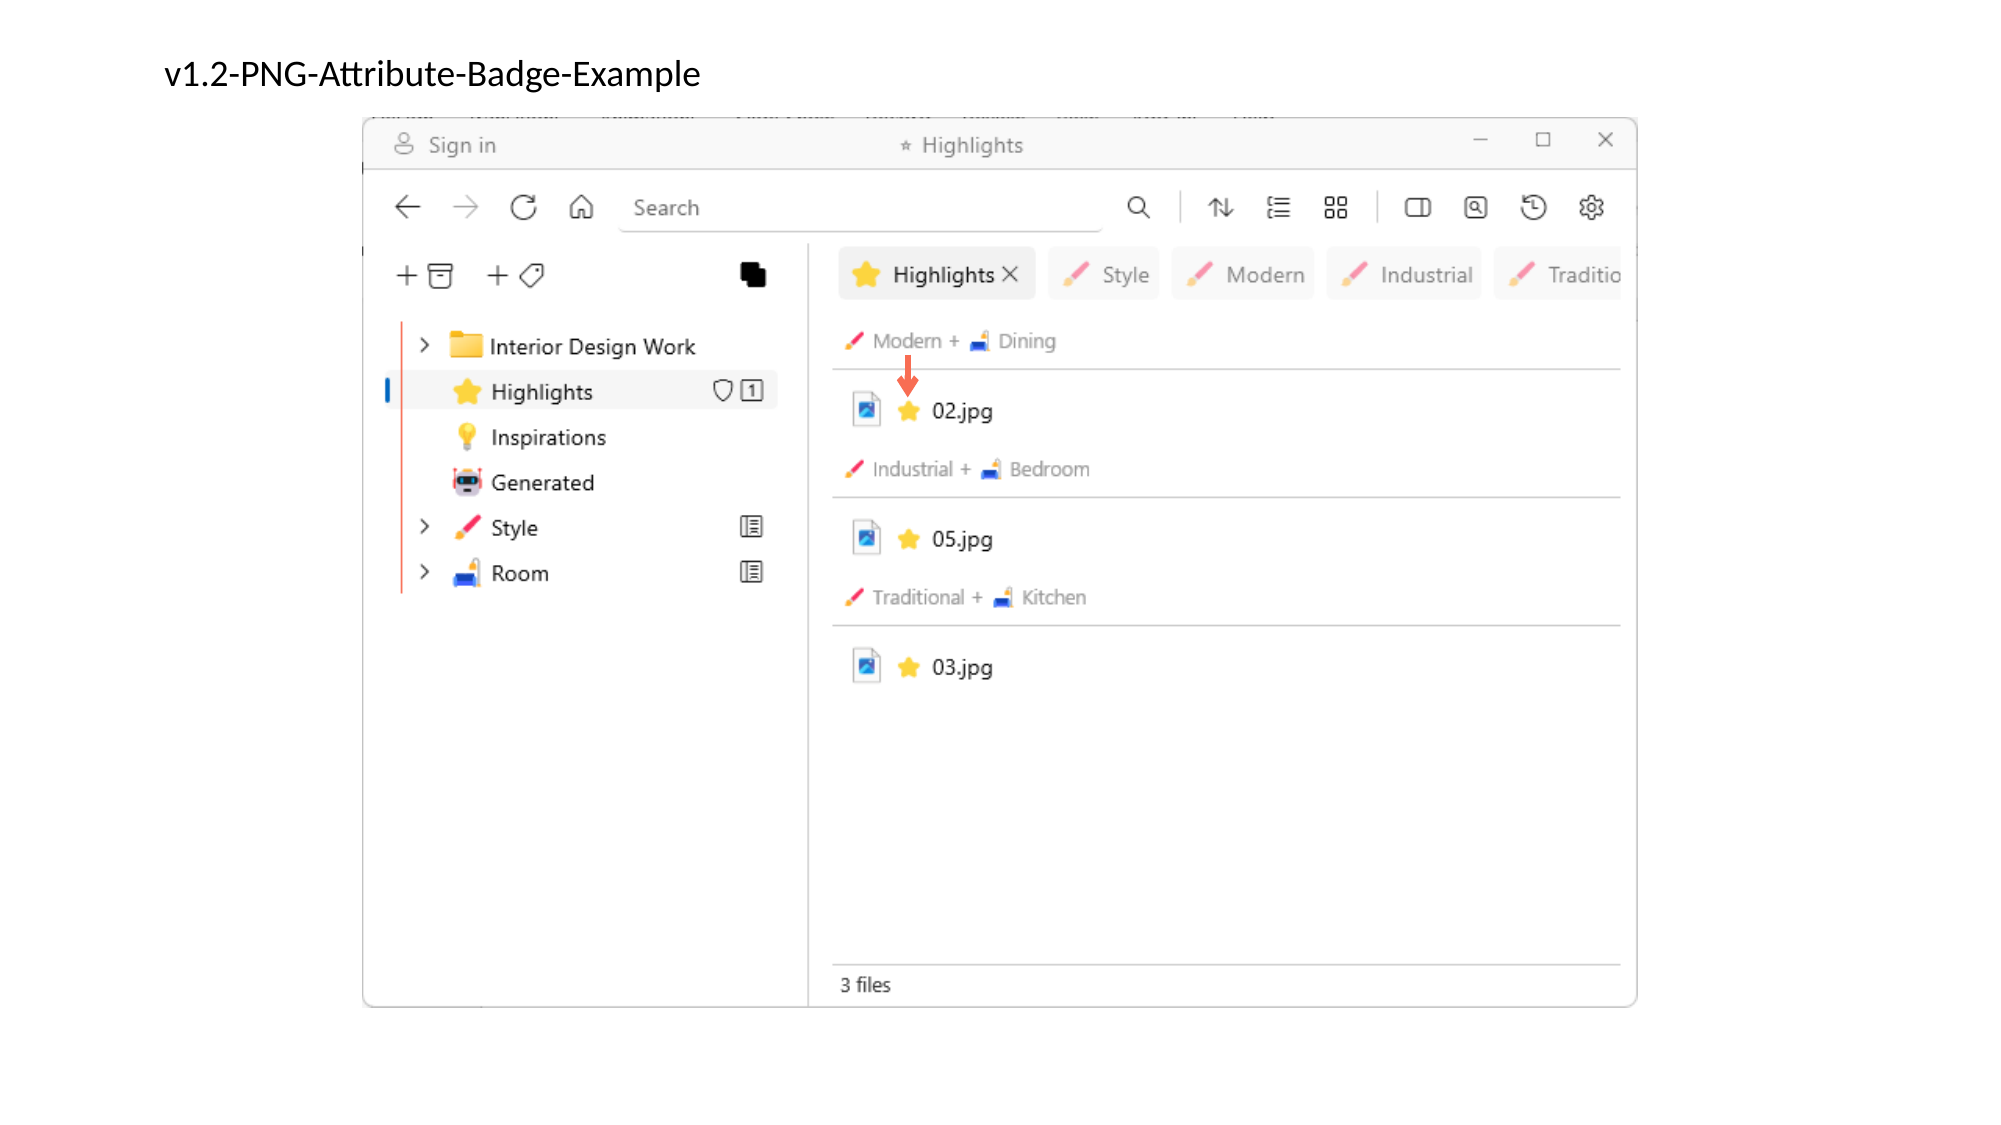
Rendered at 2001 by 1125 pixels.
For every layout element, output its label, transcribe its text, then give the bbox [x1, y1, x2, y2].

text_box v1.2-PNG-Attribute-Badge-Example [149, 41, 717, 101]
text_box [362, 117, 1638, 1008]
